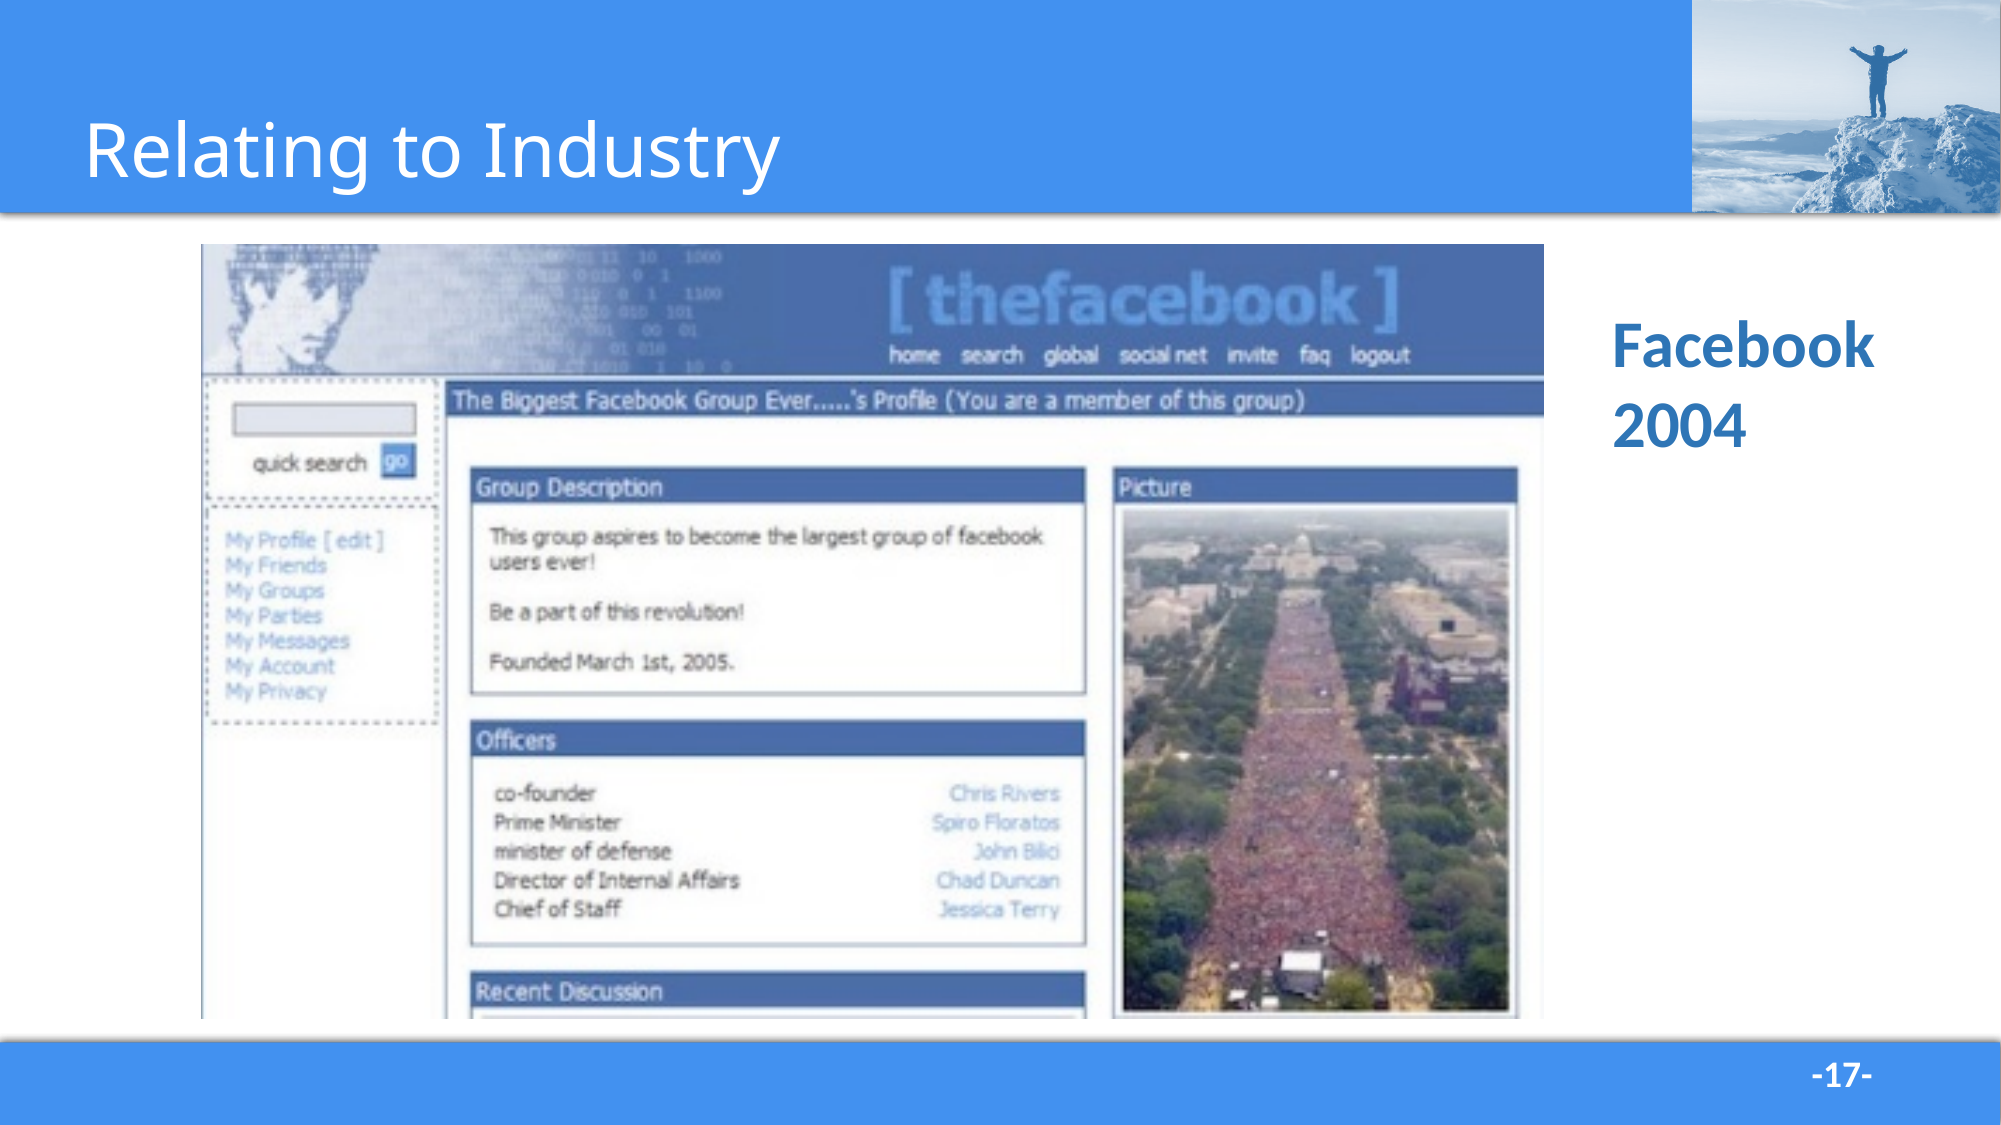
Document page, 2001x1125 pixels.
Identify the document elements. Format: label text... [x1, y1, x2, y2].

picture [201, 244, 1544, 1019]
title Relating to Industry [68, 44, 1932, 262]
text_box Facebook 2004 [1597, 293, 1932, 469]
